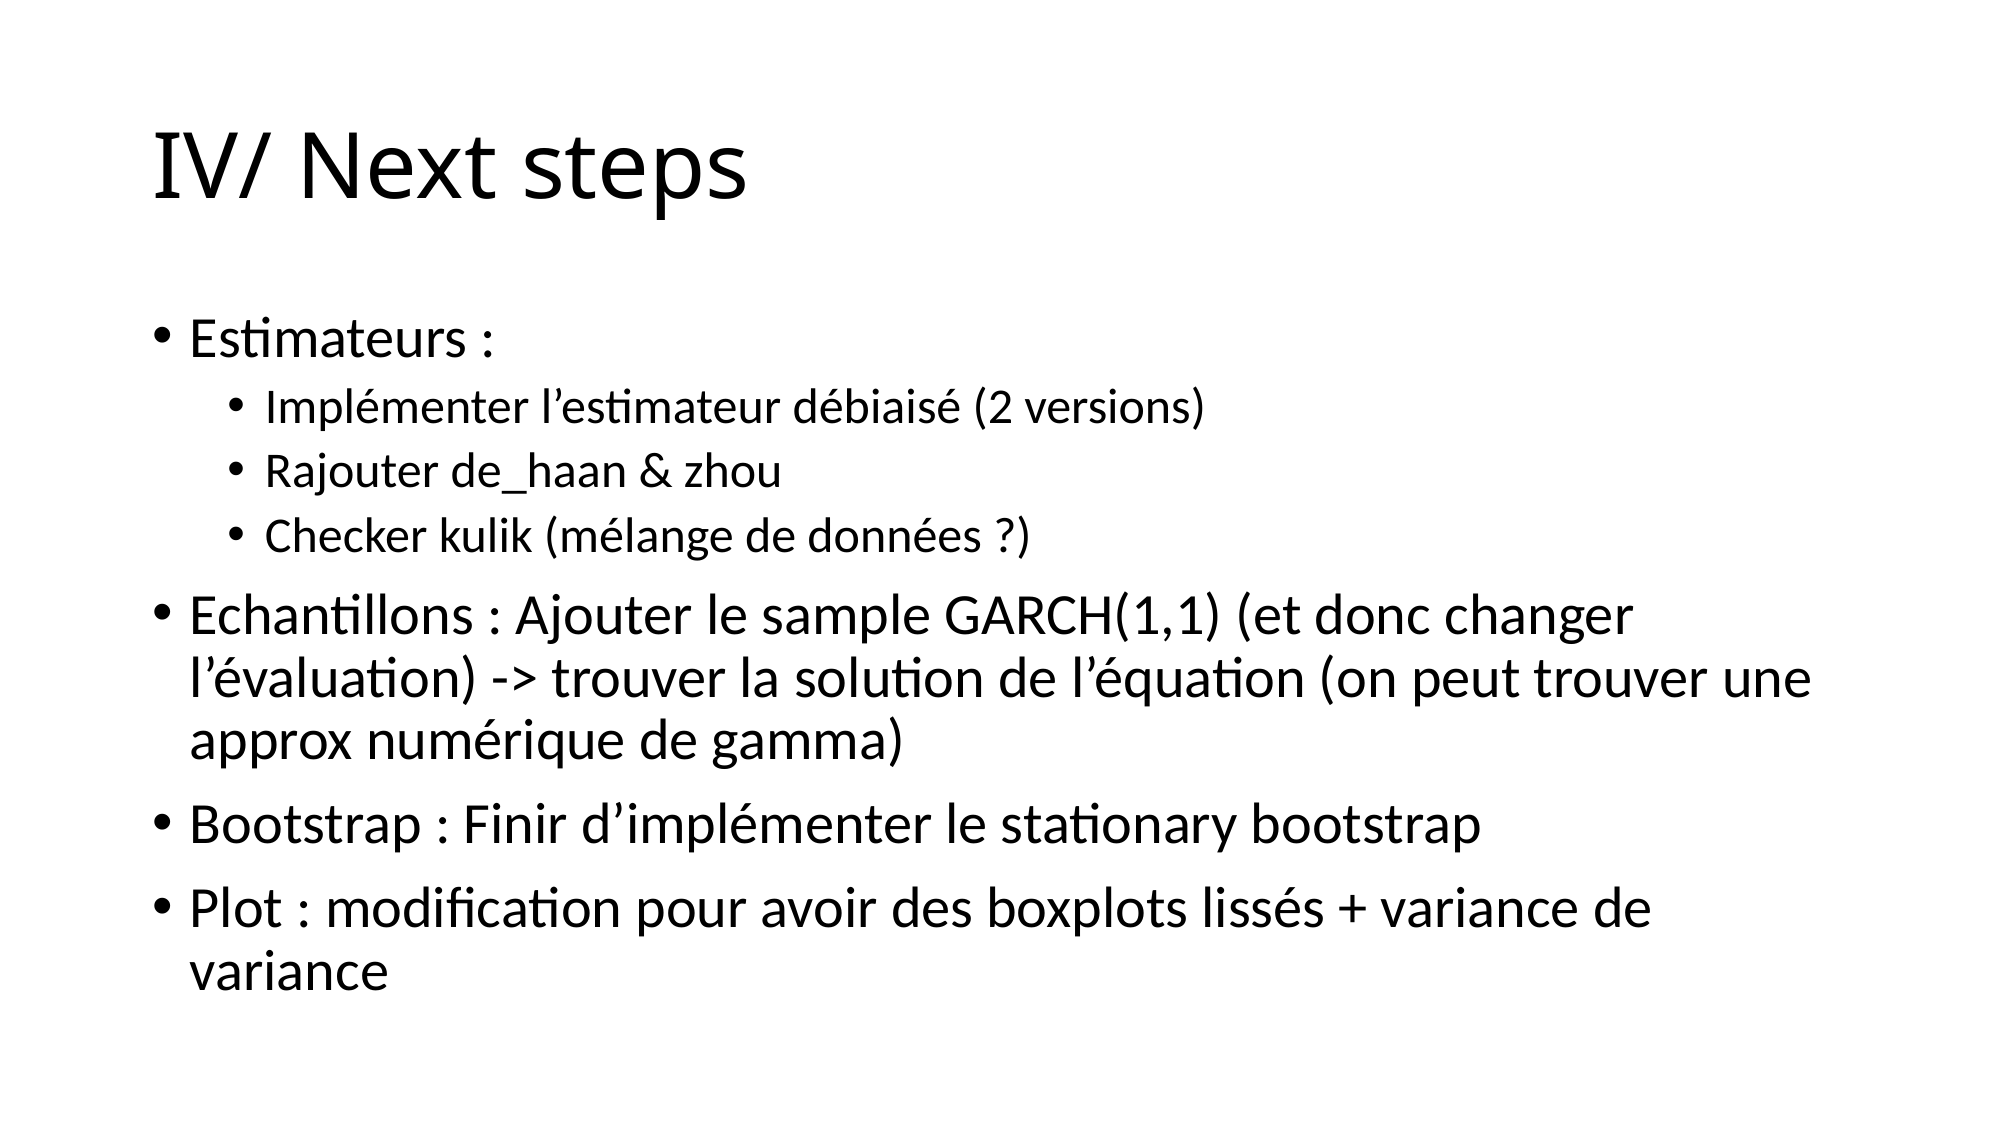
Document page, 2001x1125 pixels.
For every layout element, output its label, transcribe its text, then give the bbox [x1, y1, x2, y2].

list Estimateurs : Implémenter l’estimateur débiaisé (2 versions) Rajouter de_haan & zhou Checker kulik (mélange de données ?) Echantillons : Ajouter le sample GARCH(1,1) (et donc changer l’évaluation) -> trouver la solution de l’équation (on peut trouver une approx numérique de gamma) Bootstrap : Finir d’implémenter le stationary bootstrap Plot : modification pour avoir des boxplots lissés + variance de variance [137, 299, 1863, 1014]
title IV/ Next steps [137, 59, 1863, 278]
